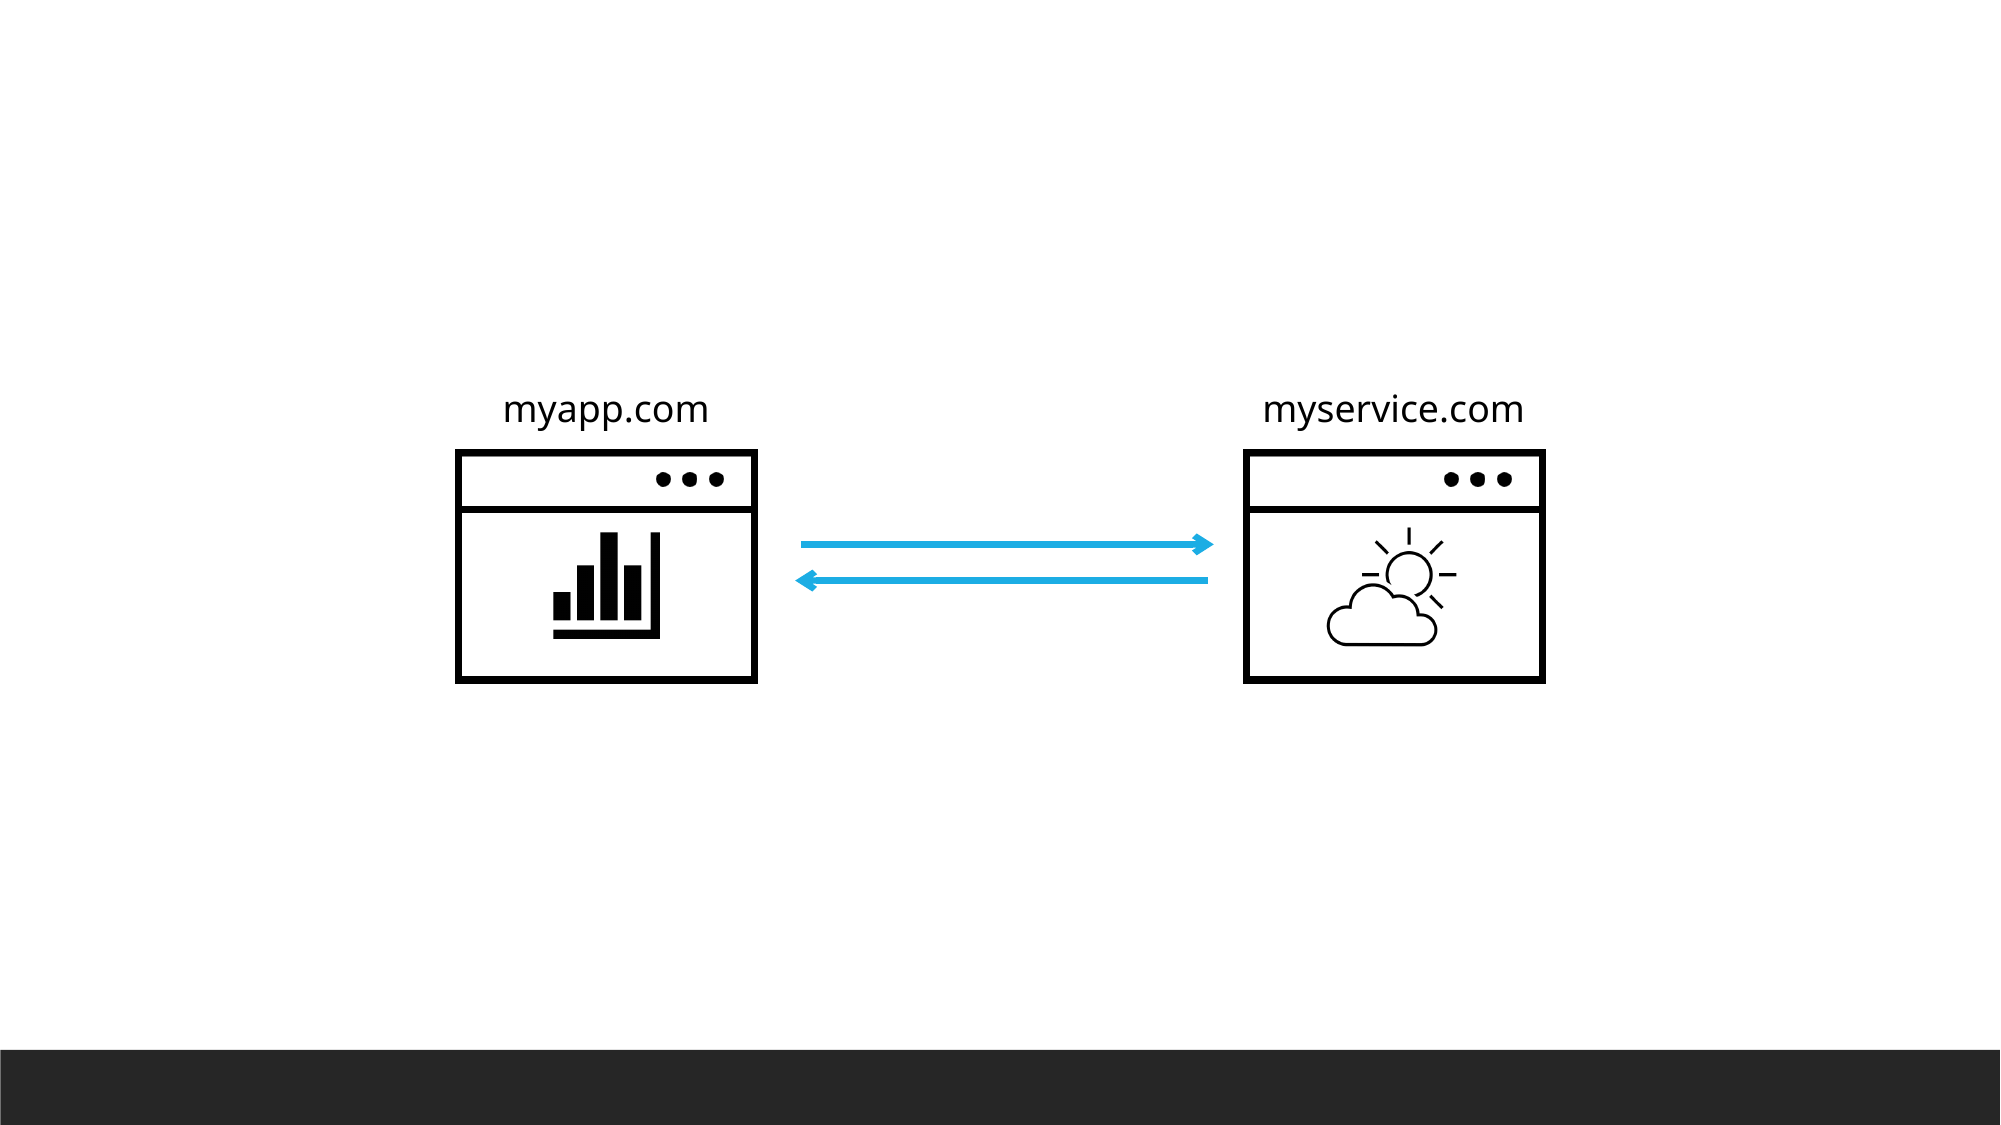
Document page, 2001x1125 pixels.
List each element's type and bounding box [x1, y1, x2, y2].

text_box [423, 376, 1576, 749]
